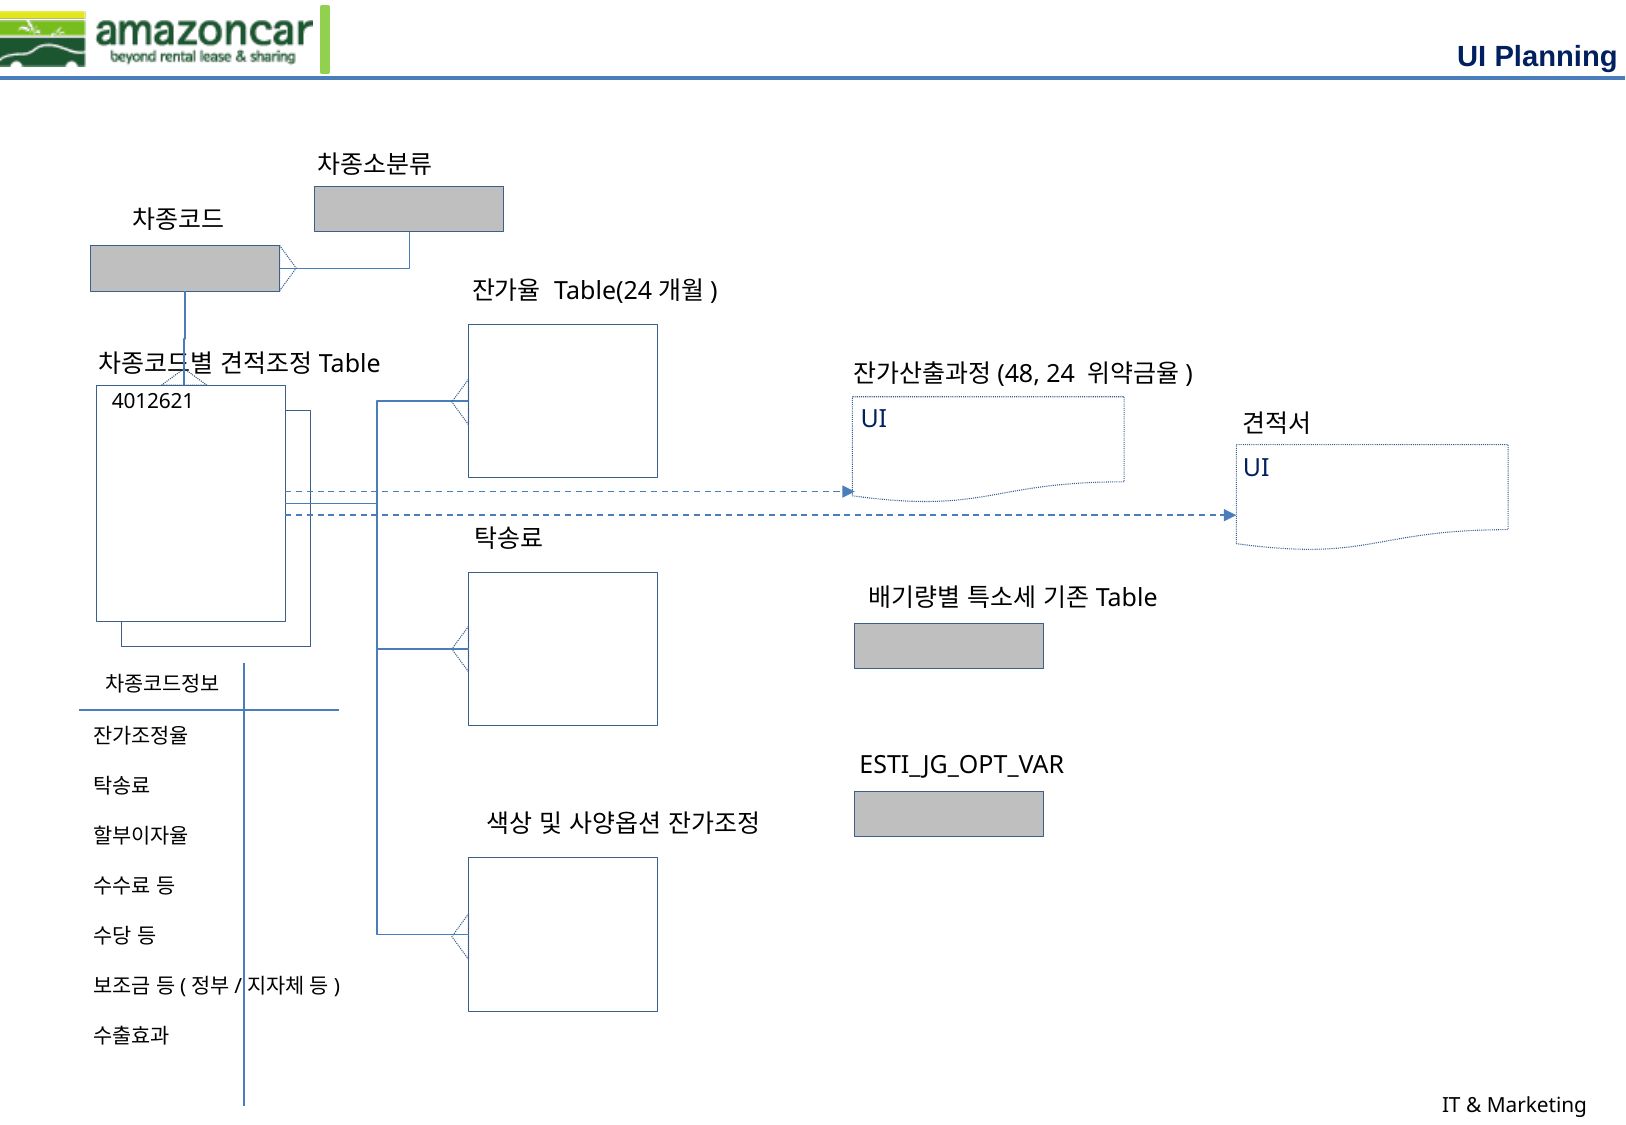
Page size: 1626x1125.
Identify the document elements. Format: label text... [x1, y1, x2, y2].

text_box [119, 624, 278, 649]
text_box UI [1228, 444, 1285, 490]
text_box ESTI_JG_OPT_VAR [844, 741, 1079, 787]
text_box 차종코드정보 [68, 663, 243, 703]
text_box [454, 941, 471, 961]
text_box [850, 394, 1127, 504]
text_box 차종코드별 견적조정Table [185, 339, 396, 385]
picture [0, 11, 313, 67]
text_box [366, 184, 506, 234]
text_box 차종코드별 견적조정Table [84, 339, 183, 385]
text_box [453, 379, 471, 401]
text_box 차종코드 [117, 196, 240, 241]
text_box 잔가조정율 탁송료 할부이자율 수수료 등 수당 등 보조금 등(정부/지자체 등) 수출효과 [78, 716, 239, 1055]
text_box 차종코드정보 [245, 663, 256, 703]
text_box [277, 244, 298, 291]
text_box 배기량별 특소세 기존Table [854, 573, 1173, 619]
text_box [160, 366, 207, 388]
text_box [466, 856, 659, 1013]
text_box 견적서 [1228, 400, 1327, 444]
text_box 잔가율 Table(24개월) [457, 267, 733, 312]
text_box 잔가조정율 탁송료 할부이자율 수수료 등 수당 등 보조금 등(정부/지자체 등) 수출효과 [249, 718, 363, 1055]
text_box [285, 521, 469, 935]
text_box UI [845, 395, 903, 440]
text_box [853, 621, 1046, 671]
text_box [325, 184, 364, 316]
text_box 잔가산출과정(48, 24 위약금율) [838, 349, 1208, 395]
text_box 차종소분류 [303, 140, 448, 186]
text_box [285, 400, 469, 491]
text_box 4012621 [97, 380, 209, 421]
text_box 색상 및 사양옵션 잔가조정 [474, 800, 776, 846]
text_box 탁송료 [475, 523, 559, 560]
text_box [474, 570, 659, 728]
text_box [313, 186, 322, 234]
text_box [853, 789, 1046, 838]
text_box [285, 503, 469, 514]
text_box [94, 385, 287, 624]
text_box [466, 322, 659, 480]
text_box [88, 244, 282, 293]
text_box [1234, 442, 1511, 552]
